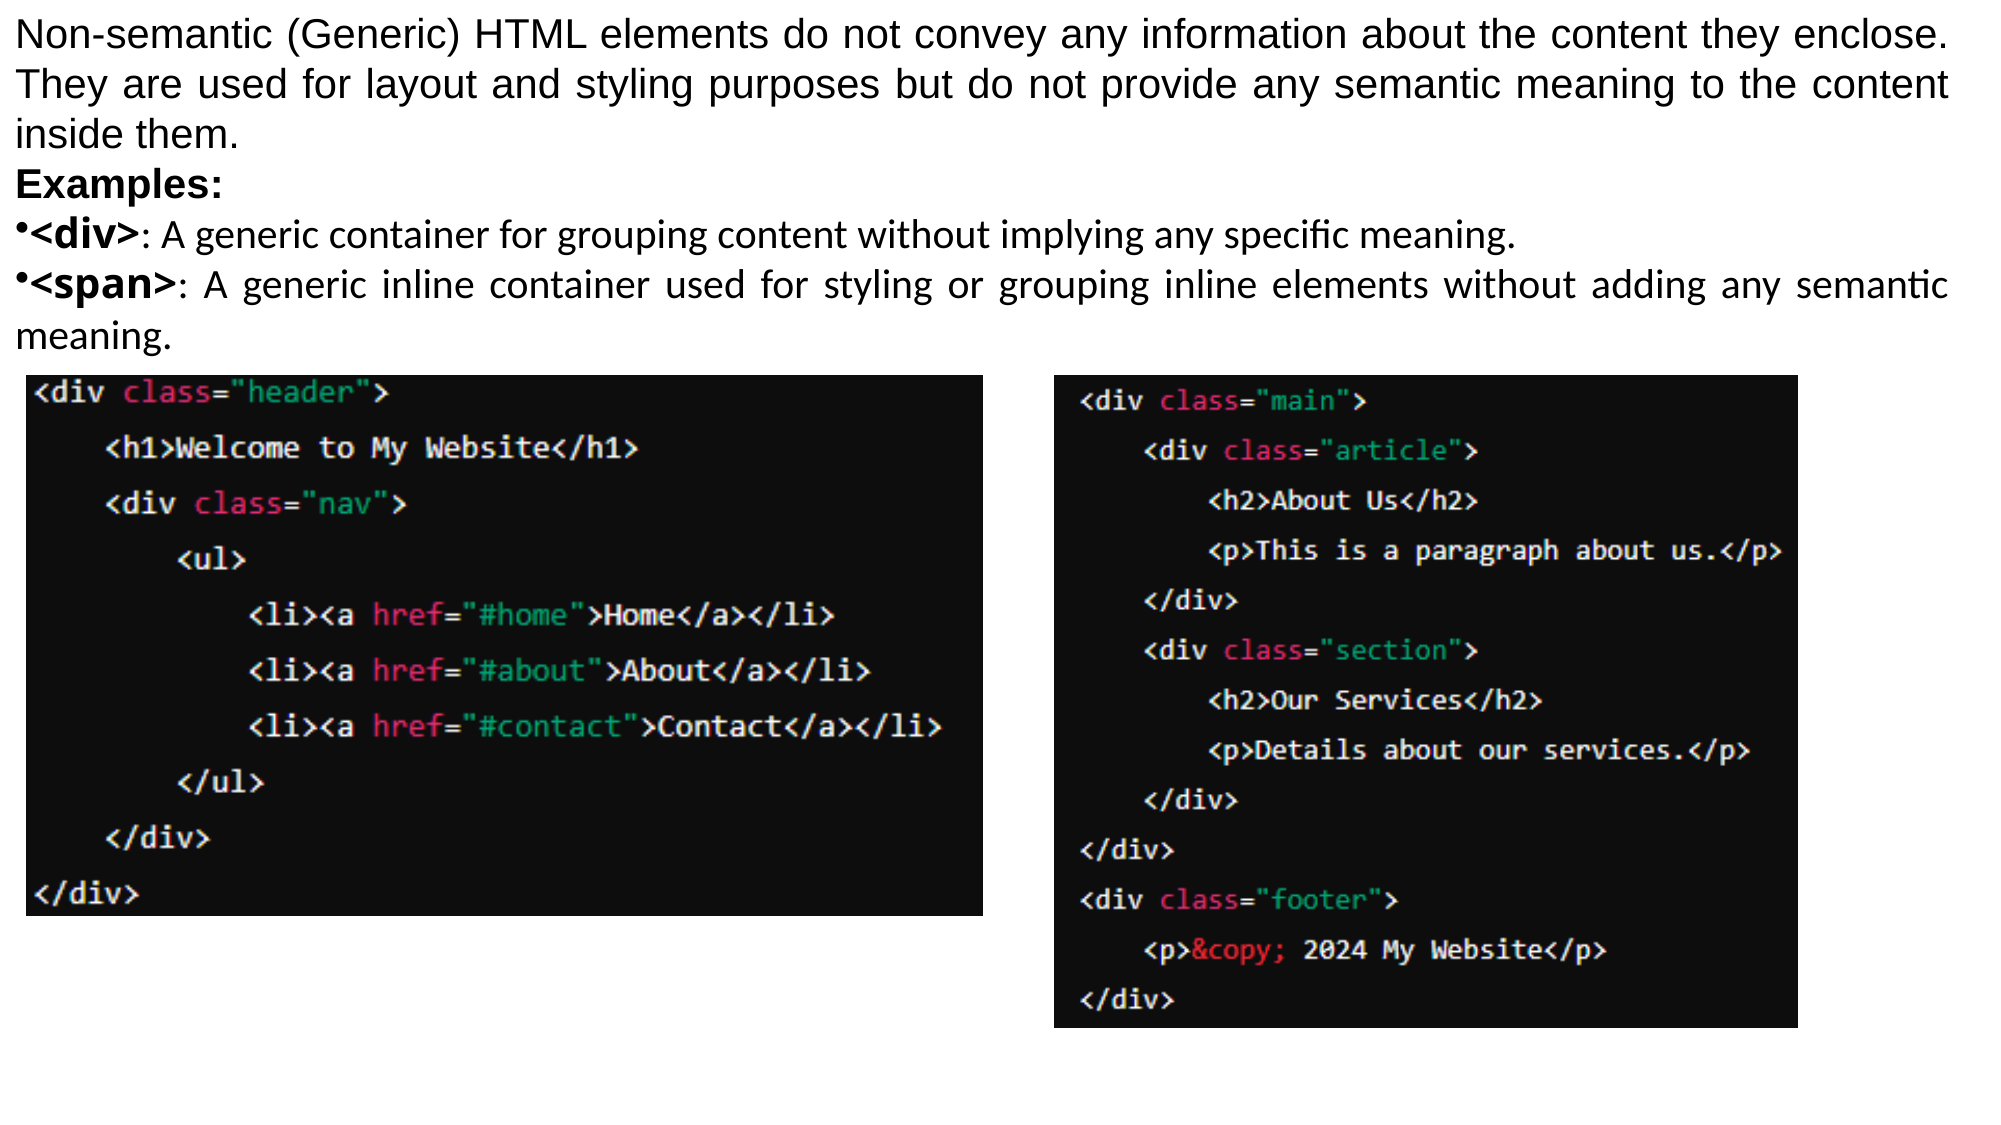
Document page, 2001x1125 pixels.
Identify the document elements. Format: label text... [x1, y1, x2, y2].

picture [1054, 375, 1798, 1028]
text_box Non-semantic (Generic) HTML elements do not convey any information about the content they enclose. They are used for layout and styling purposes but do not provide any semantic meaning to the content inside them. Examples: <div>: A generic container for grouping content without implying any specific meaning. <span>: A generic inline container used for styling or grouping inline elements without adding any semantic meaning. [0, 0, 1966, 410]
picture [26, 375, 983, 916]
